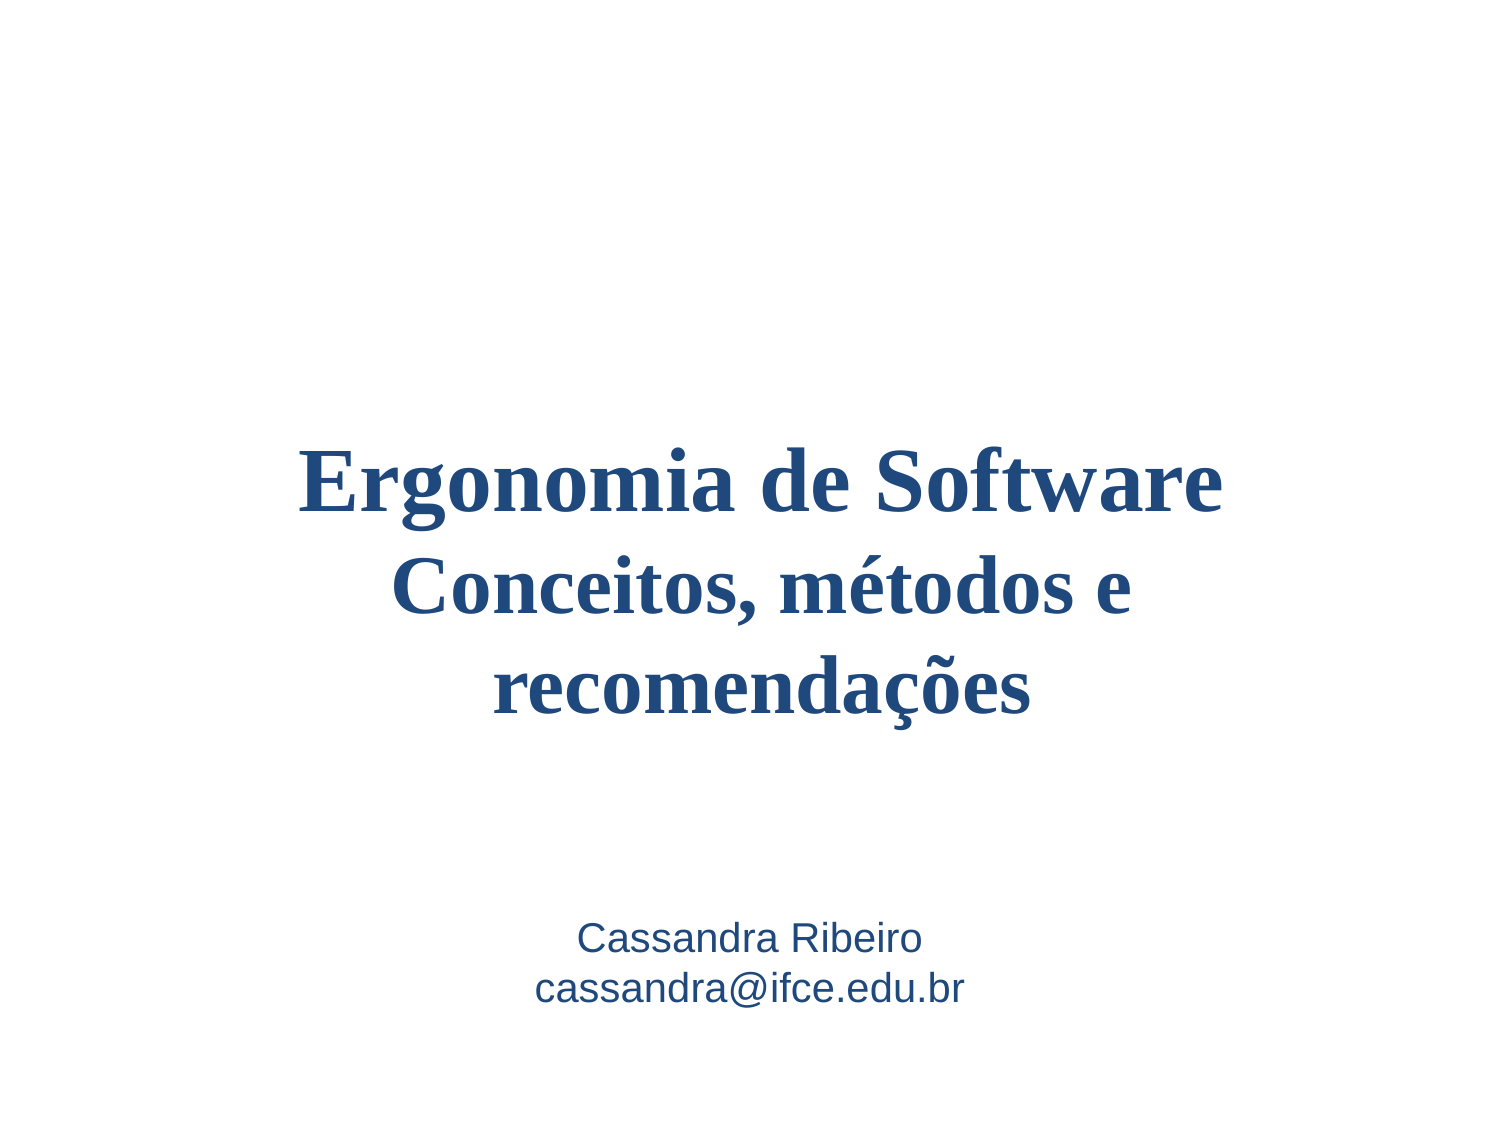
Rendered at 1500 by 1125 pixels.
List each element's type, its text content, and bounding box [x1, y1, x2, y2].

text_box Ergonomia de Software Conceitos, métodos e recomendações [135, 412, 1389, 738]
text_box Cassandra Ribeiro cassandra@ifce.edu.br [70, 903, 1430, 1019]
